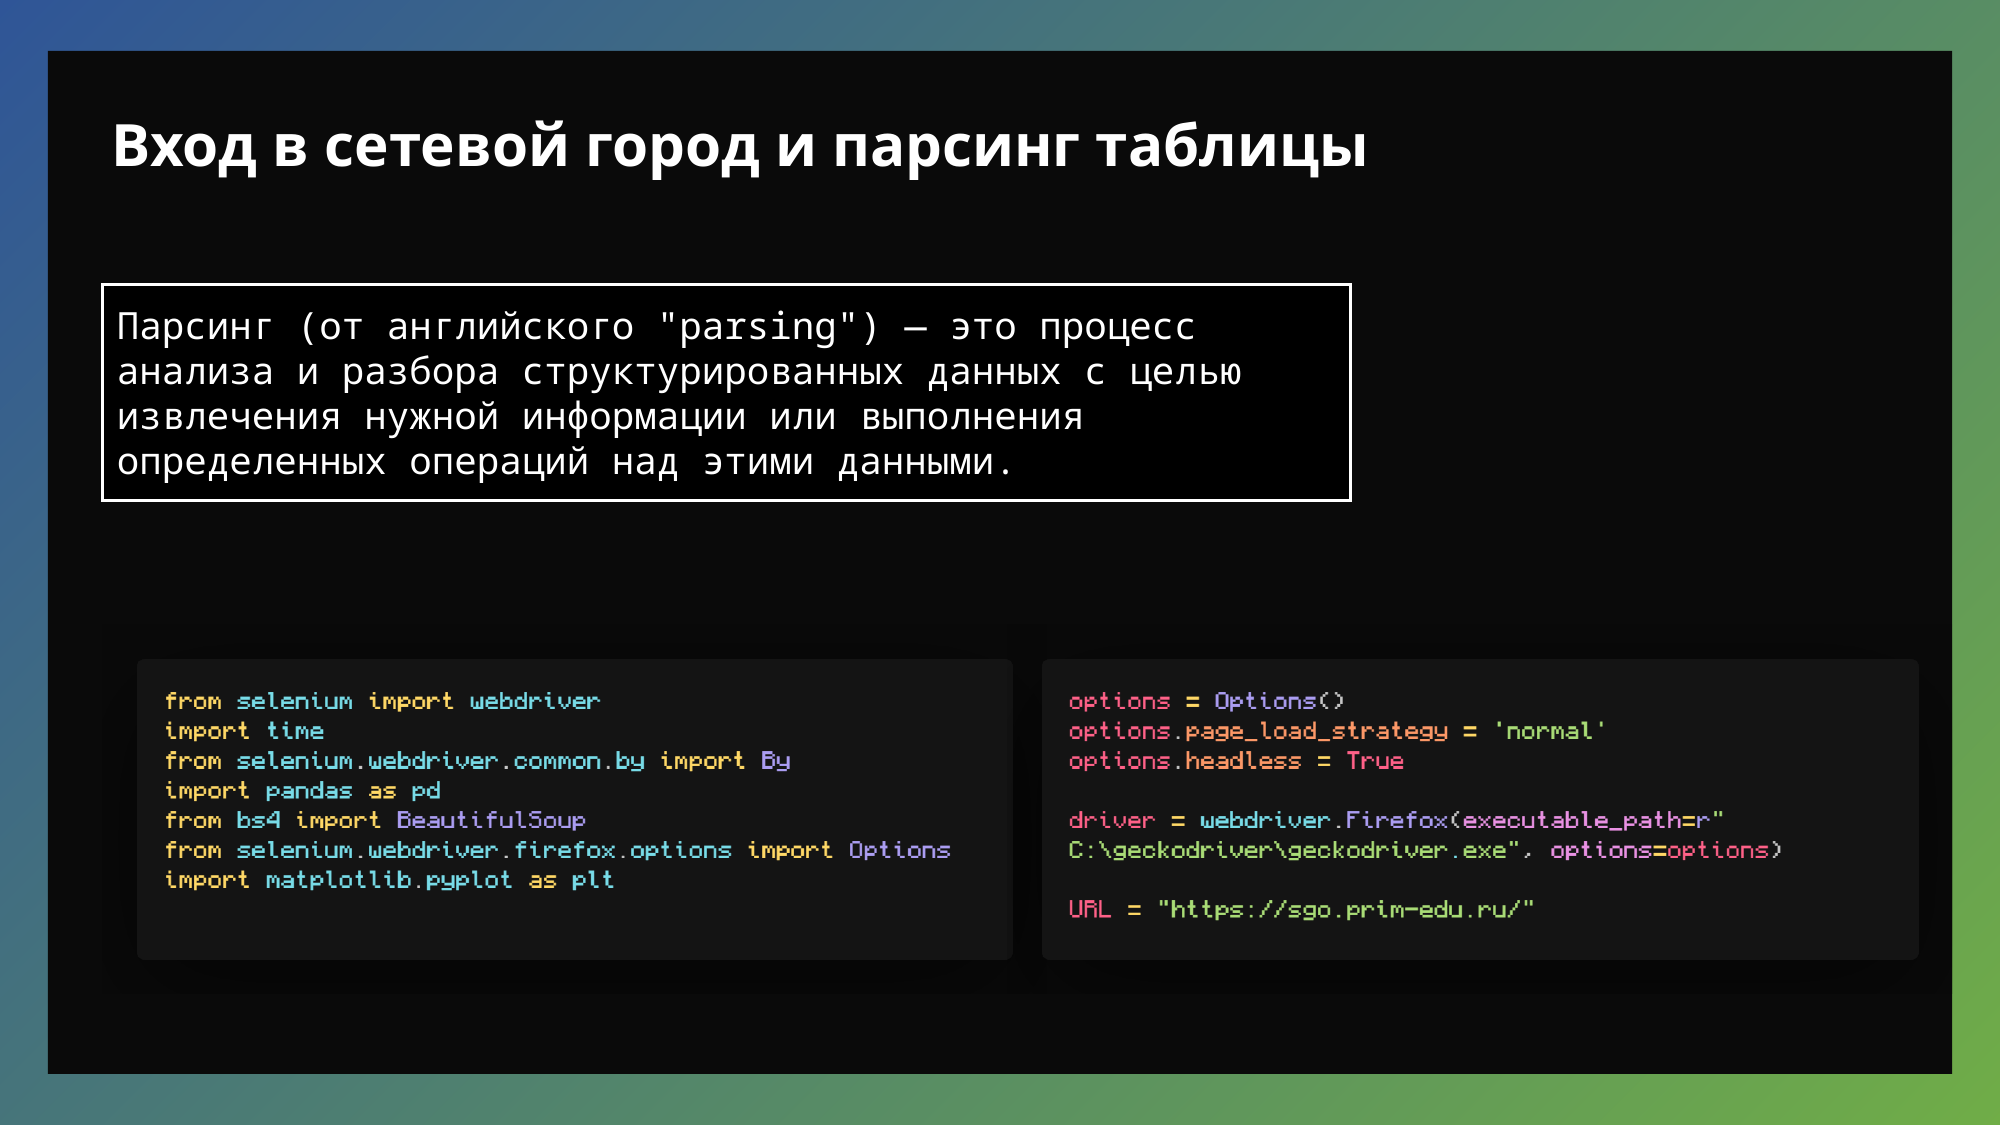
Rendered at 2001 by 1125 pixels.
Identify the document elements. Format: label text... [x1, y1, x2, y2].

text_box [101, 283, 1352, 502]
text_box Парсинг (от английского "parsing") — это процесс анализа и разбора структурированных данных с целью извлечения нужной информации или выполнения определенных операций над этими данными. [102, 249, 1351, 490]
text_box Вход в сетевой город и парсинг таблицы [96, 90, 1384, 186]
text_box [47, 50, 1953, 1075]
picture [102, 624, 1953, 994]
